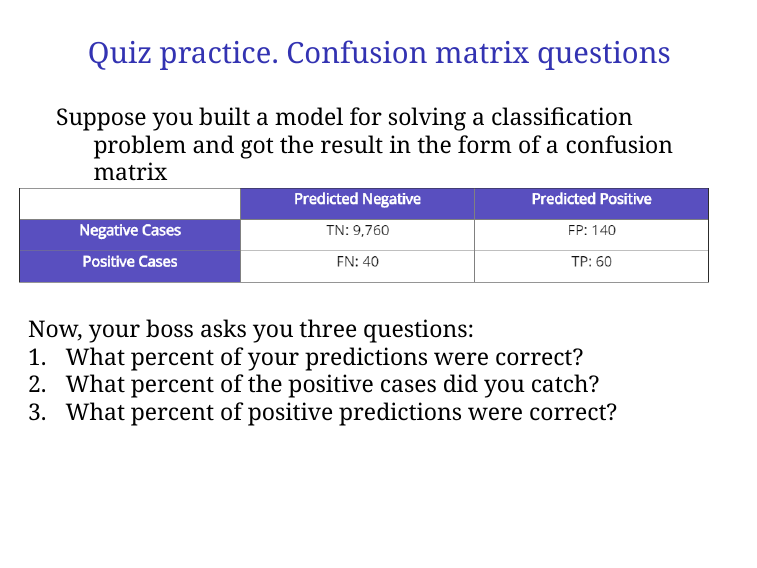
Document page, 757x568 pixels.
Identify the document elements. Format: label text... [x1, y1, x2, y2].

title Quiz practice. Confusion matrix questions [3, 34, 757, 70]
list Suppose you built a model for solving a classification problem and got the result in the form of a confusion matrix [18, 102, 677, 159]
picture [15, 183, 715, 288]
text_box Now, your boss asks you three questions: What percent of your predictions were correct? What percent of the positive cases did you catch? What percent of positive predictions were correct? [28, 314, 686, 453]
